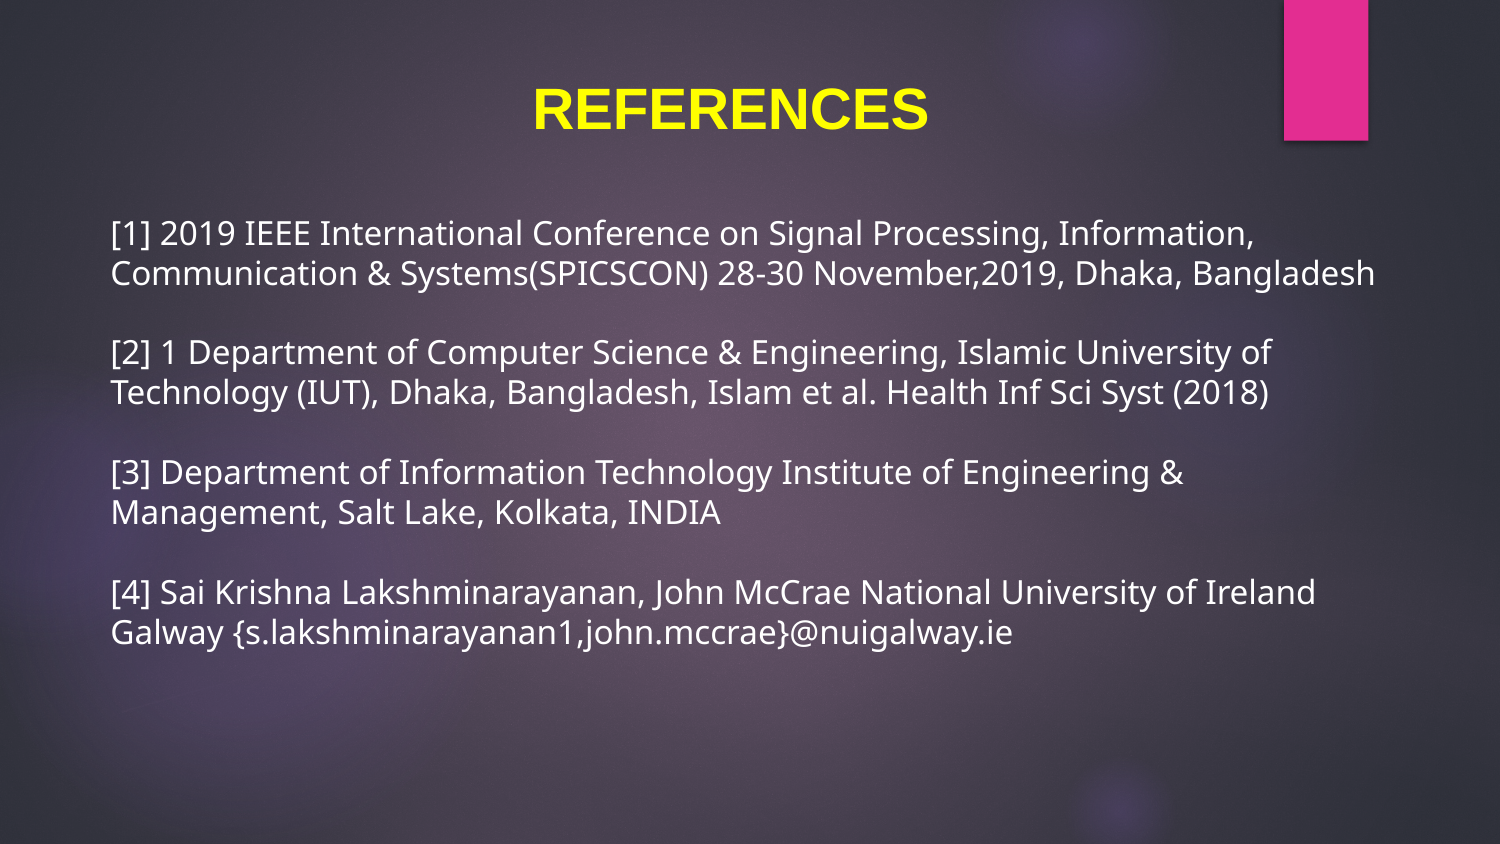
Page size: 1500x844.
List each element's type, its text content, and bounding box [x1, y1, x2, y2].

title REFERENCES [152, 63, 1310, 166]
text_box [1] 2019 IEEE International Conference on Signal Processing, Information, Communication & Systems(SPICSCON) 28-30 November,2019, Dhaka, Bangladesh [2] 1 Department of Computer Science & Engineering, Islamic University of Technology (IUT), Dhaka, Bangladesh, Islam et al. Health Inf Sci Syst (2018) [3] Department of Information Technology Institute of Engineering & Management, Salt Lake, Kolkata, INDIA [4] Sai Krishna Lakshminarayanan, John McCrae National University of Ireland Galway {s.lakshminarayanan1,john.mccrae}@nuigalway.ie [95, 196, 1422, 831]
picture [0, 0, 1500, 844]
